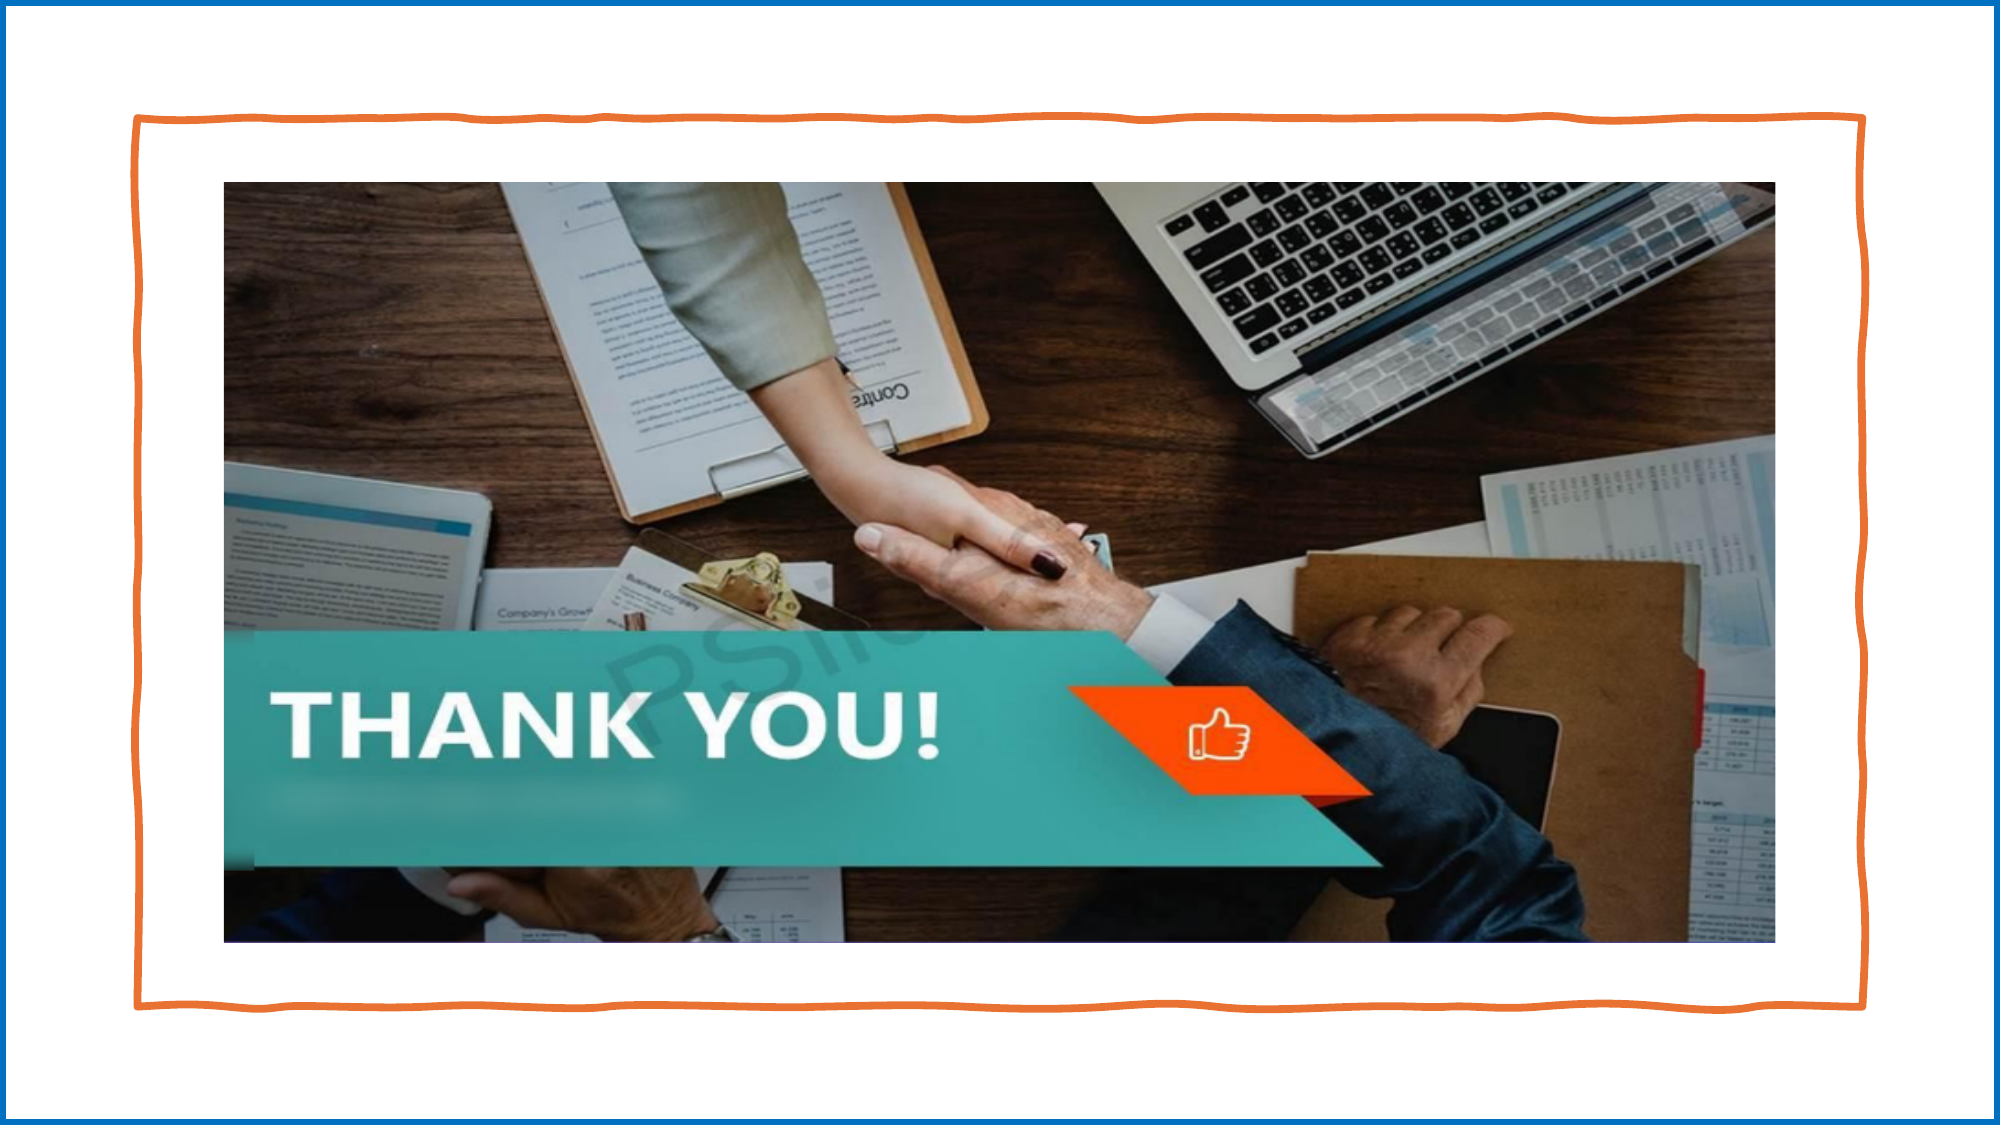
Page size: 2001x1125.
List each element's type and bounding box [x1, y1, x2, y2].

text_box [0, 0, 2000, 1125]
picture [223, 182, 1776, 943]
